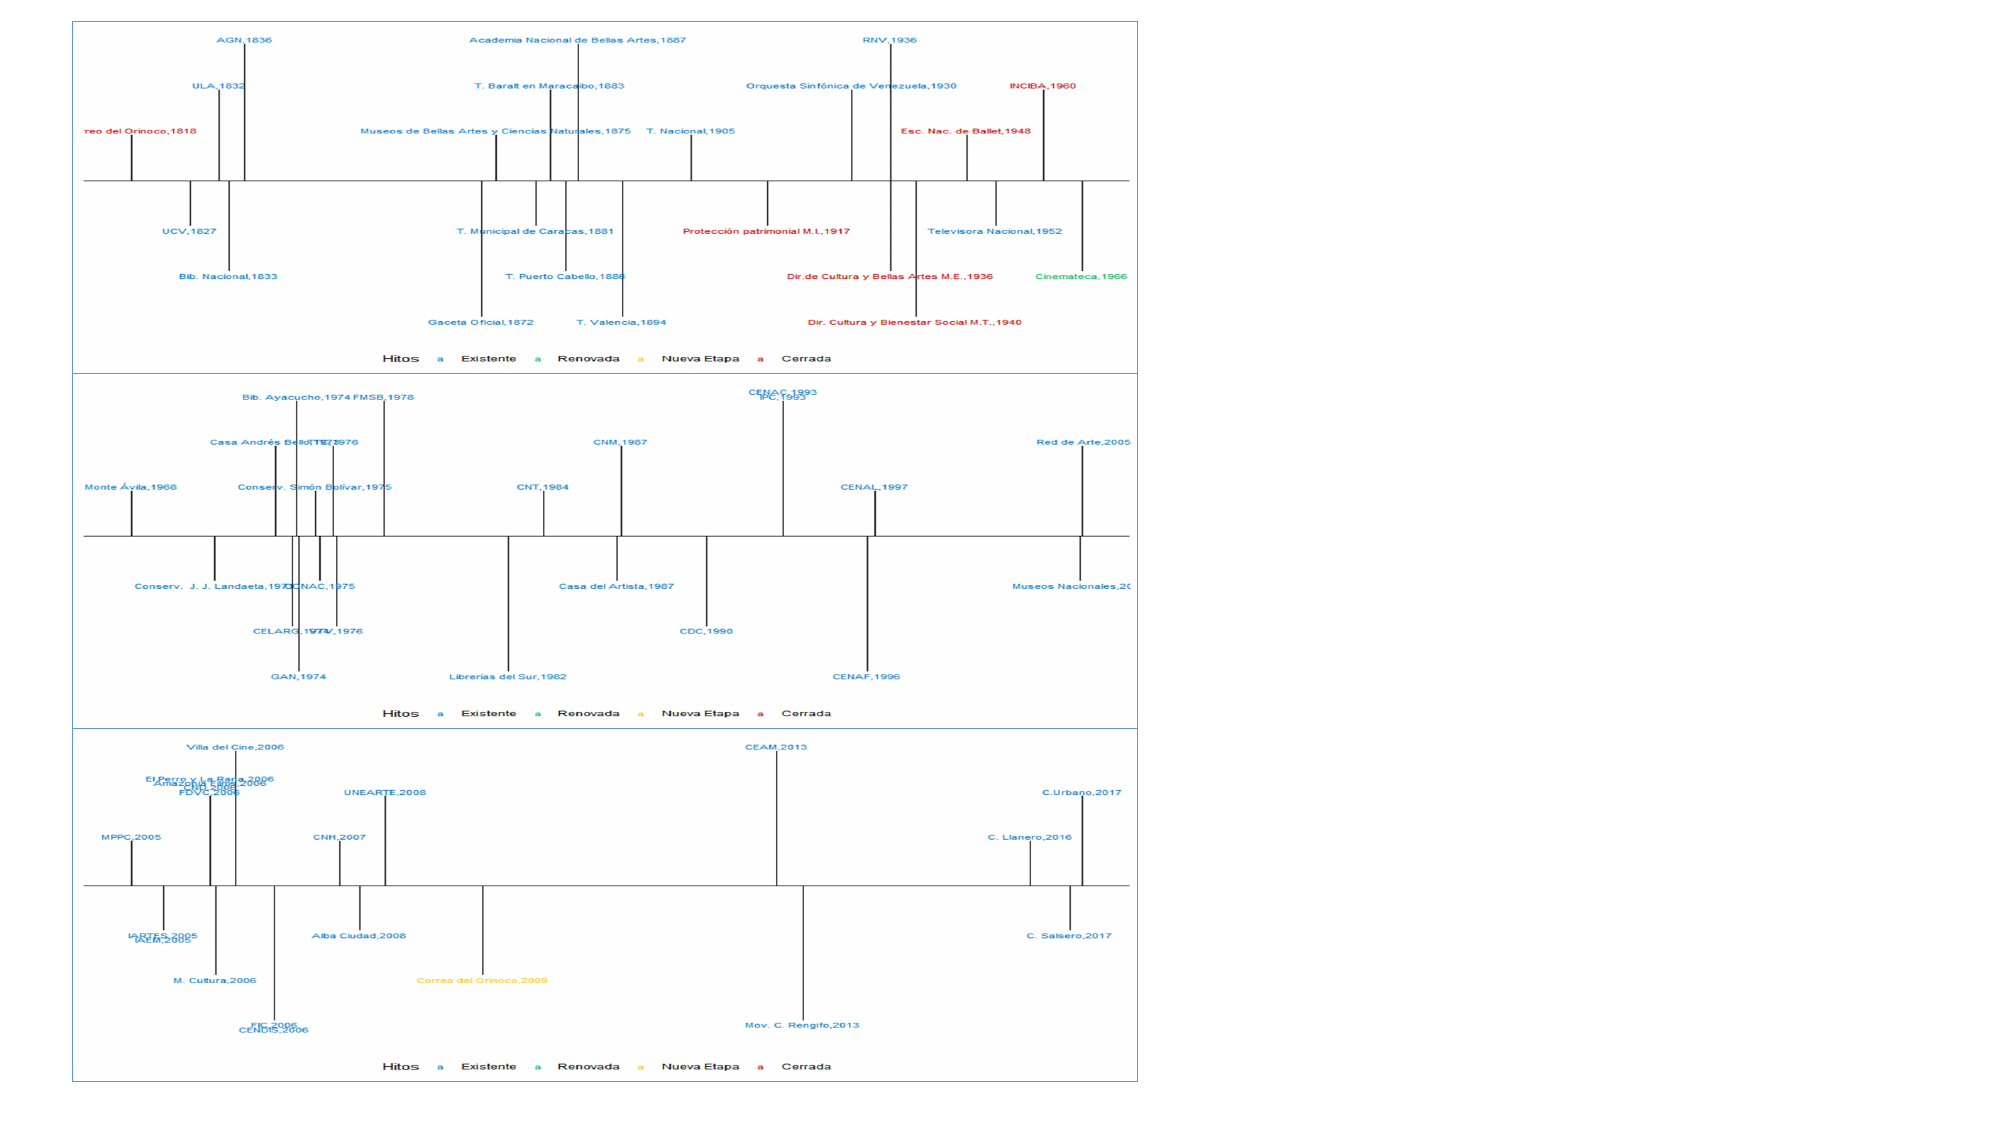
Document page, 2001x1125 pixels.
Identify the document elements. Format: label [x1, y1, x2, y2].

text_box [72, 21, 1138, 1082]
